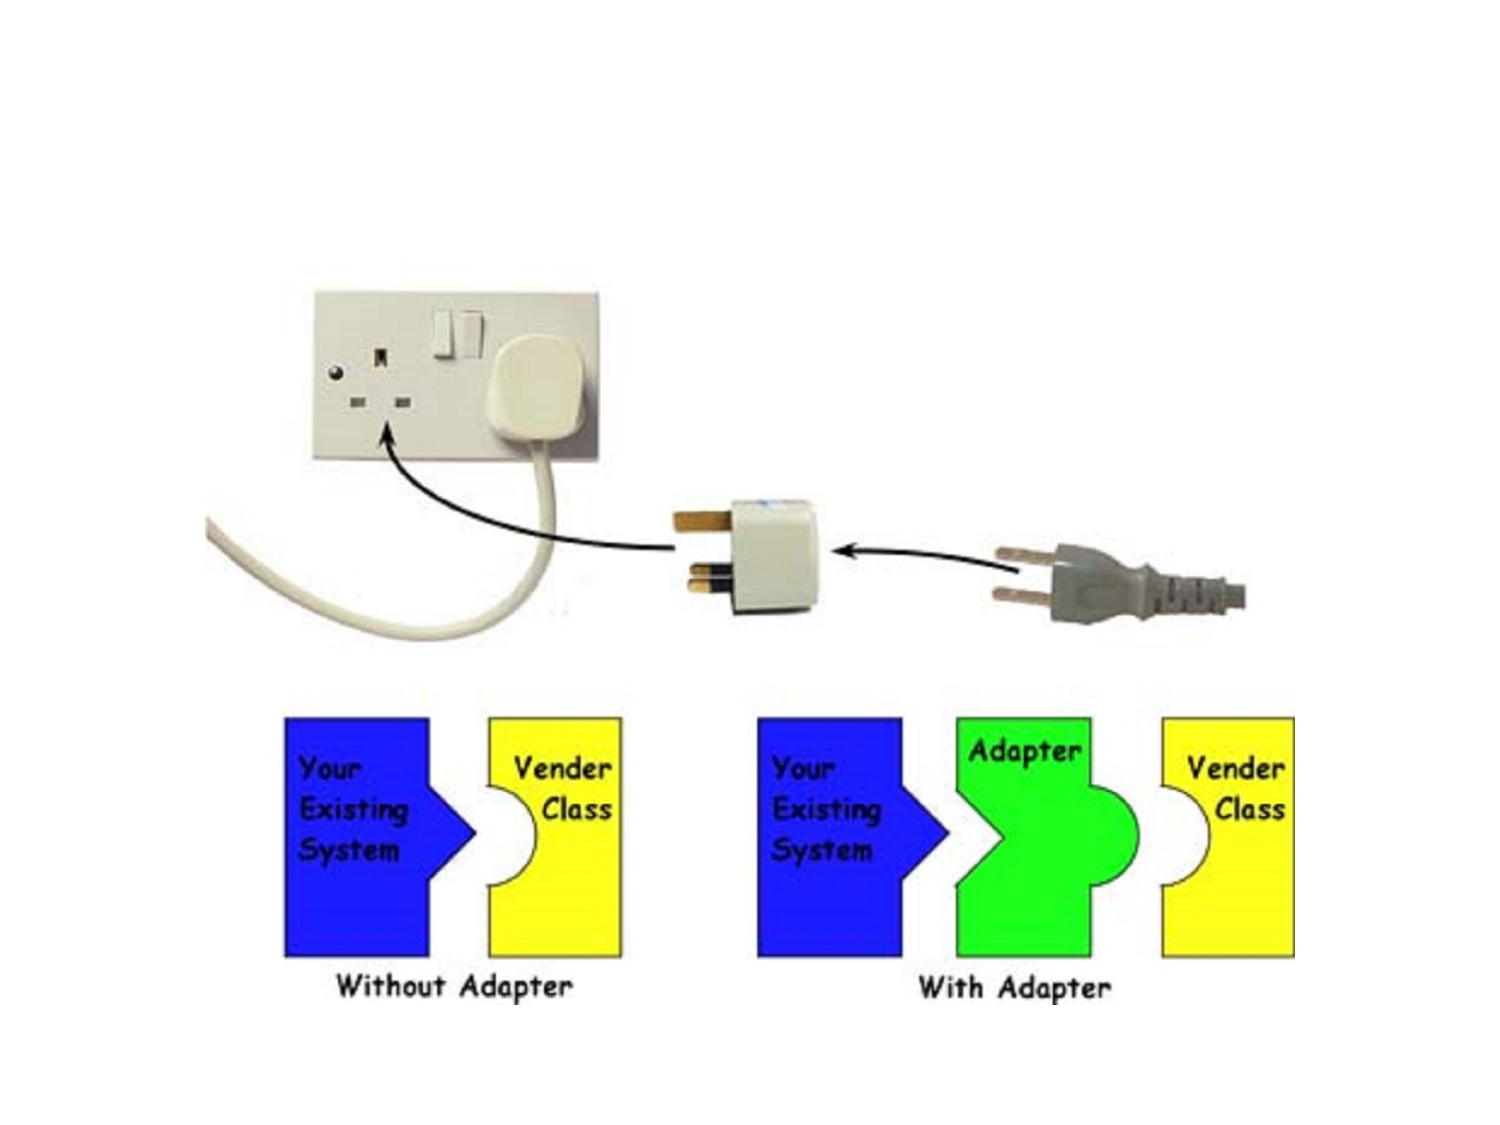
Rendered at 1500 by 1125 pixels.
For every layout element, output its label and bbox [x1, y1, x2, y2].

list [204, 262, 1295, 1006]
